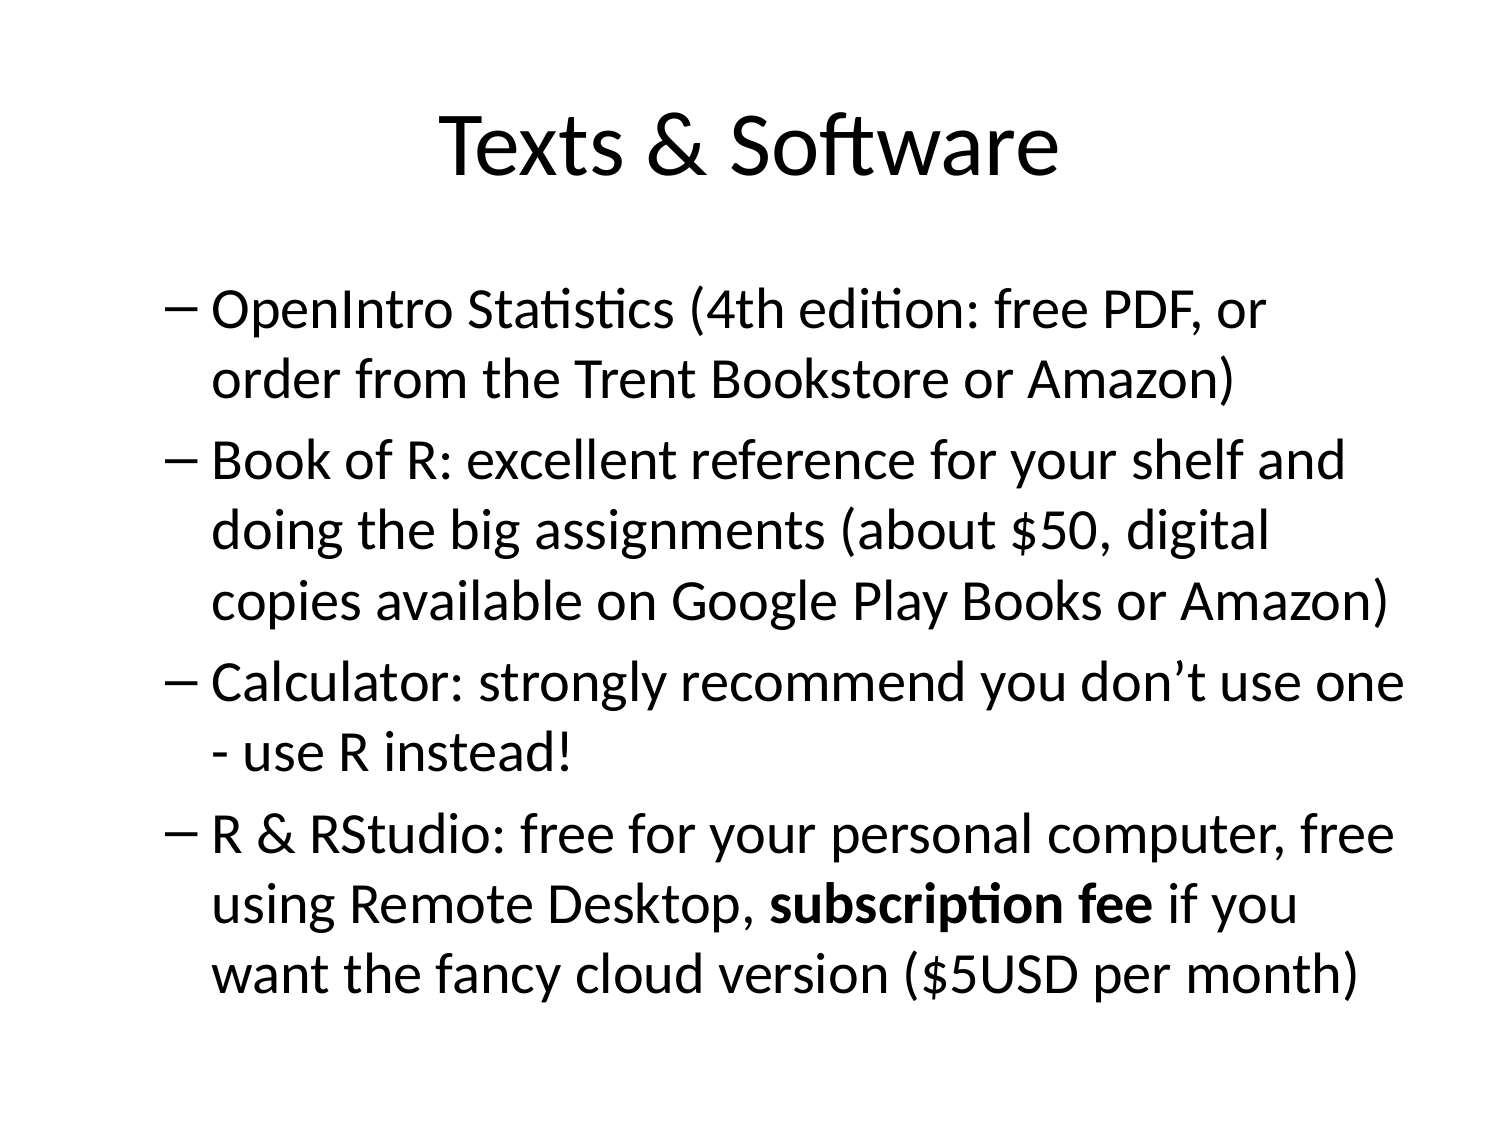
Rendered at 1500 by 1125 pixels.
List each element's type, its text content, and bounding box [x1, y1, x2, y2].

title Texts & Software [75, 45, 1425, 233]
list OpenIntro Statistics (4th edition: free PDF, or order from the Trent Bookstore or Amazon) Book of R: excellent reference for your shelf and doing the big assignments (about $50, digital copies available on Google Play Books or Amazon) Calculator: strongly recommend you don’t use one - use R instead! R & RStudio: free for your personal computer, free using Remote Desktop, subscription fee if you want the fancy cloud version ($5USD per month) [75, 262, 1425, 1005]
